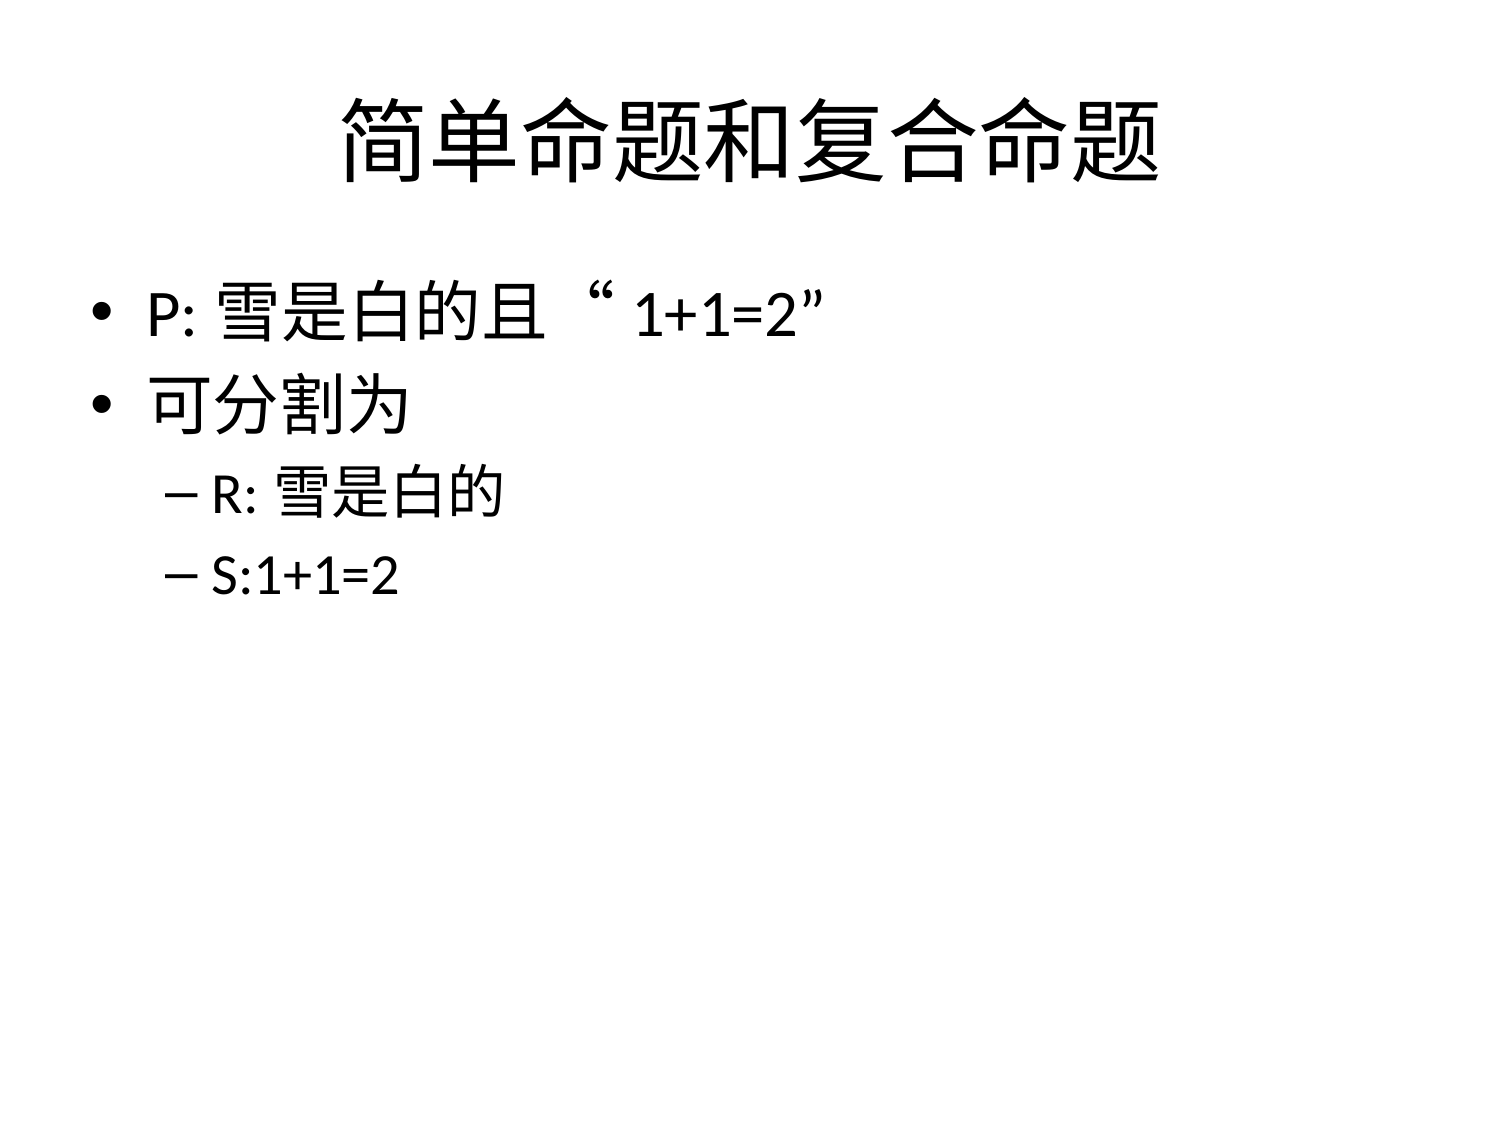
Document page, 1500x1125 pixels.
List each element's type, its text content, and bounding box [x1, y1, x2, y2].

title 简单命题和复合命题 [75, 45, 1425, 233]
list P:雪是白的且“1+1=2” 可分割为 R:雪是白的 S:1+1=2 [75, 262, 1425, 1005]
